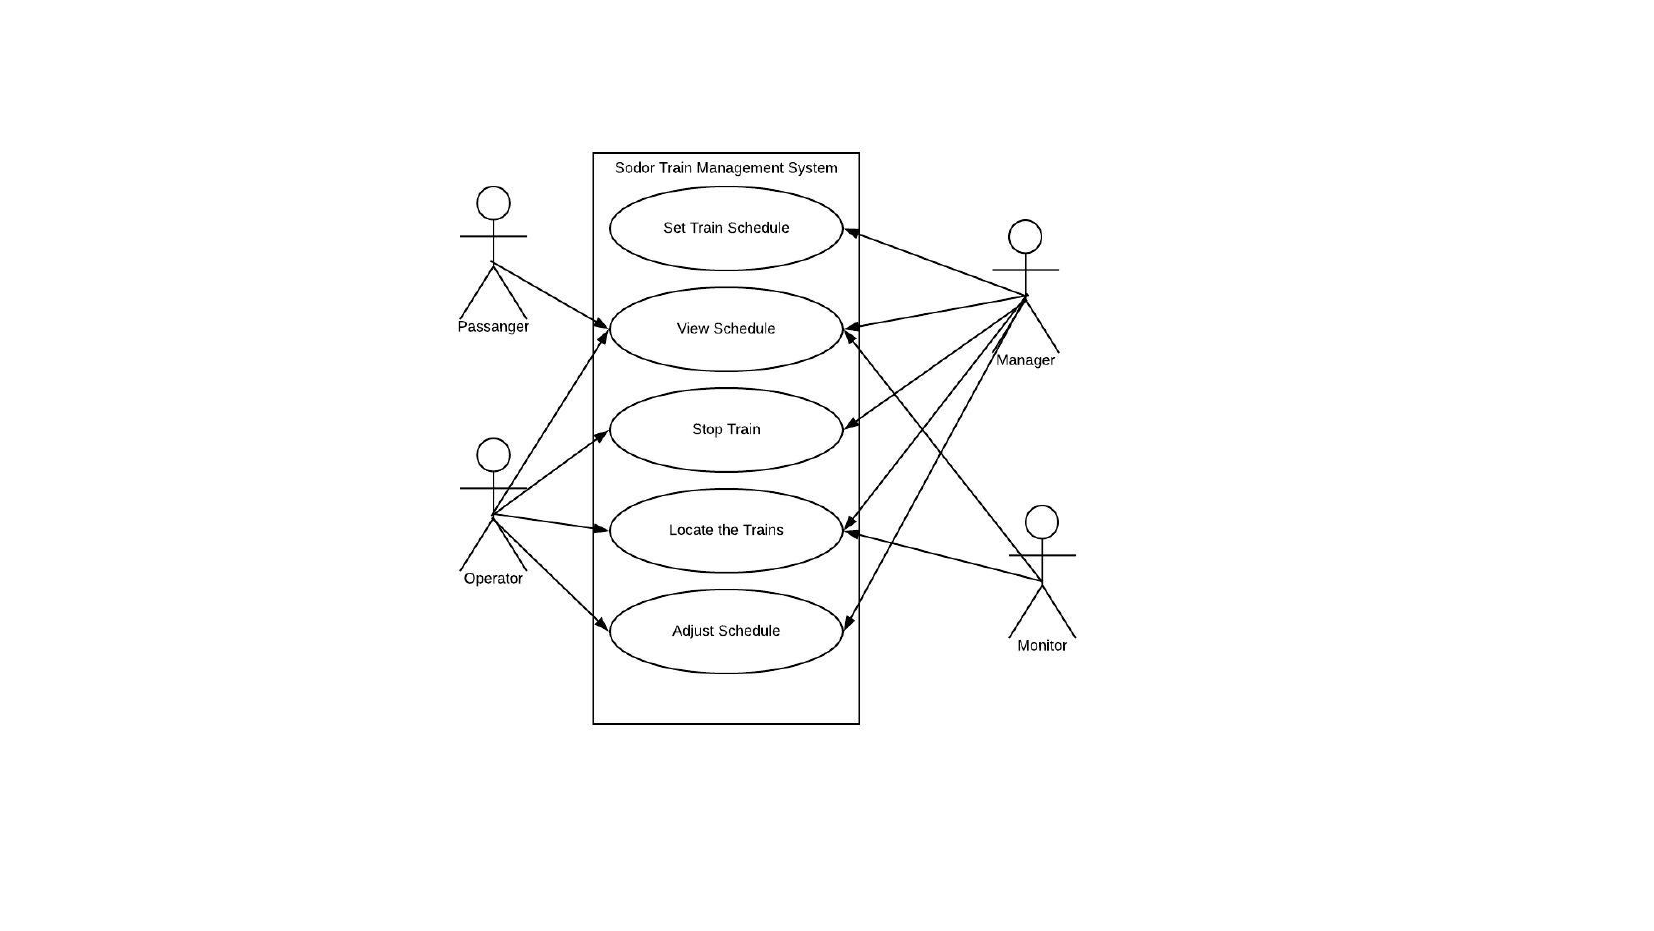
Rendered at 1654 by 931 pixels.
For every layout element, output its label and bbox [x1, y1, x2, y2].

picture [359, 119, 1175, 758]
